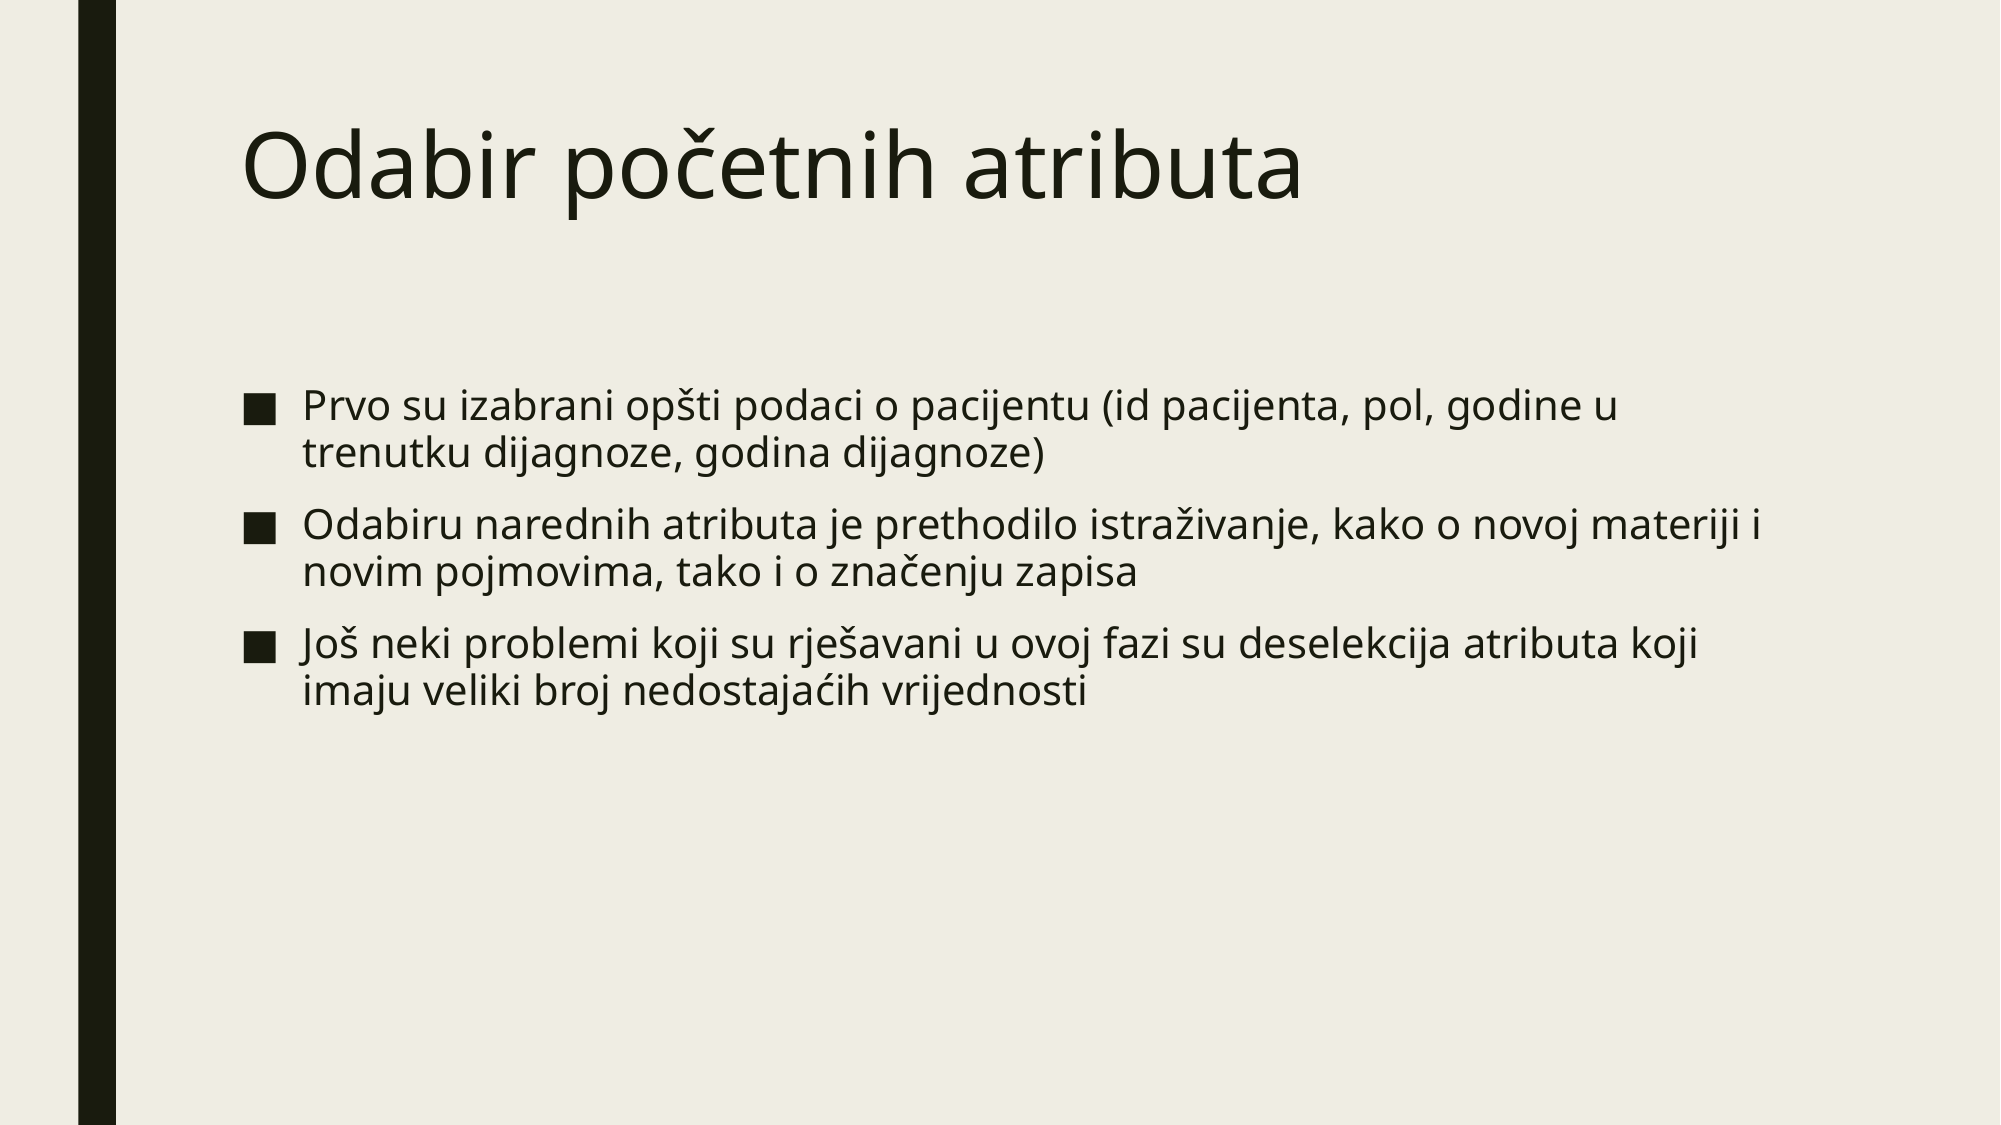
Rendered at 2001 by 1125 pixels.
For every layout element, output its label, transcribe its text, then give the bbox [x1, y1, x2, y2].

list Prvo su izabrani opšti podaci o pacijentu (id pacijenta, pol, godine u trenutku dijagnoze, godina dijagnoze) Odabiru narednih atributa je prethodilo istraživanje, kako o novoj materiji i novim pojmovima, tako i o značenju zapisa Još neki problemi koji su rješavani u ovoj fazi su deselekcija atributa koji imaju veliki broj nedostajaćih vrijednosti [225, 375, 1800, 963]
title Odabir početnih atributa [225, 112, 1800, 357]
